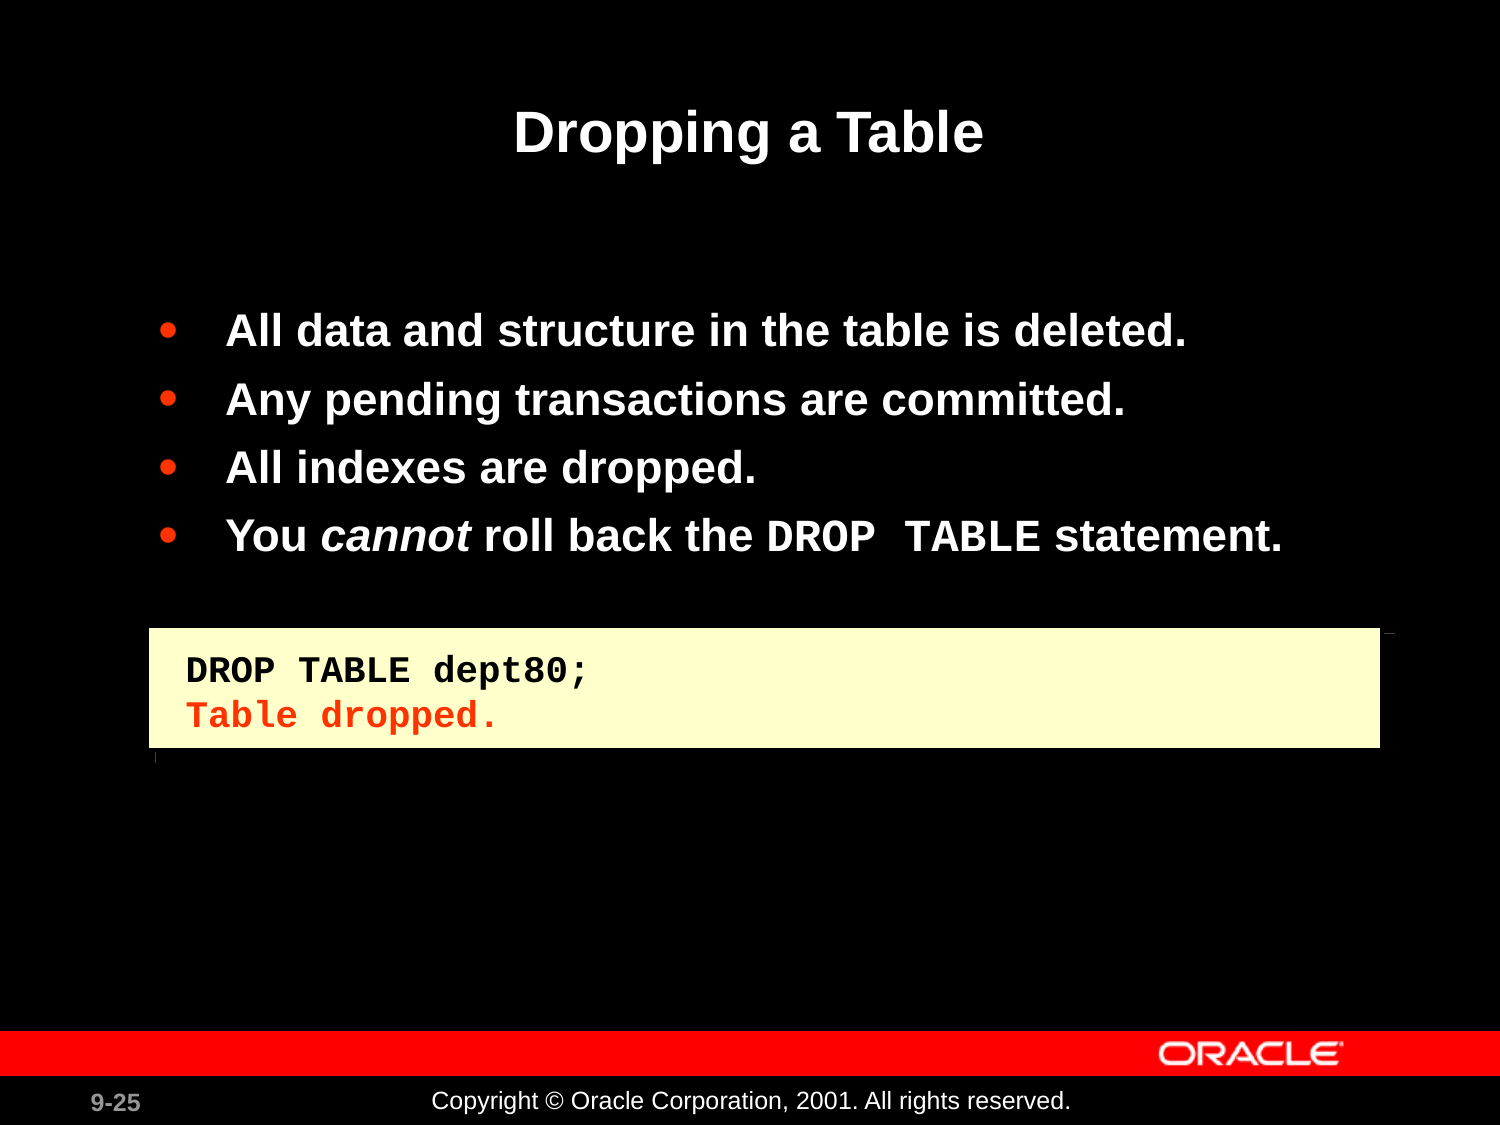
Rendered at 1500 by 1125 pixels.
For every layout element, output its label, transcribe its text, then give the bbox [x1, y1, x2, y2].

text_box DROP TABLE dept80; Table dropped. [170, 608, 1228, 772]
text_box [1228, 625, 1382, 750]
title Dropping a Table [141, 86, 1358, 232]
text_box [146, 625, 170, 750]
list All data and structure in the table is deleted. Any pending transactions are committed. All indexes are dropped. You cannot roll back the DROP TABLE statement. [143, 297, 1356, 580]
